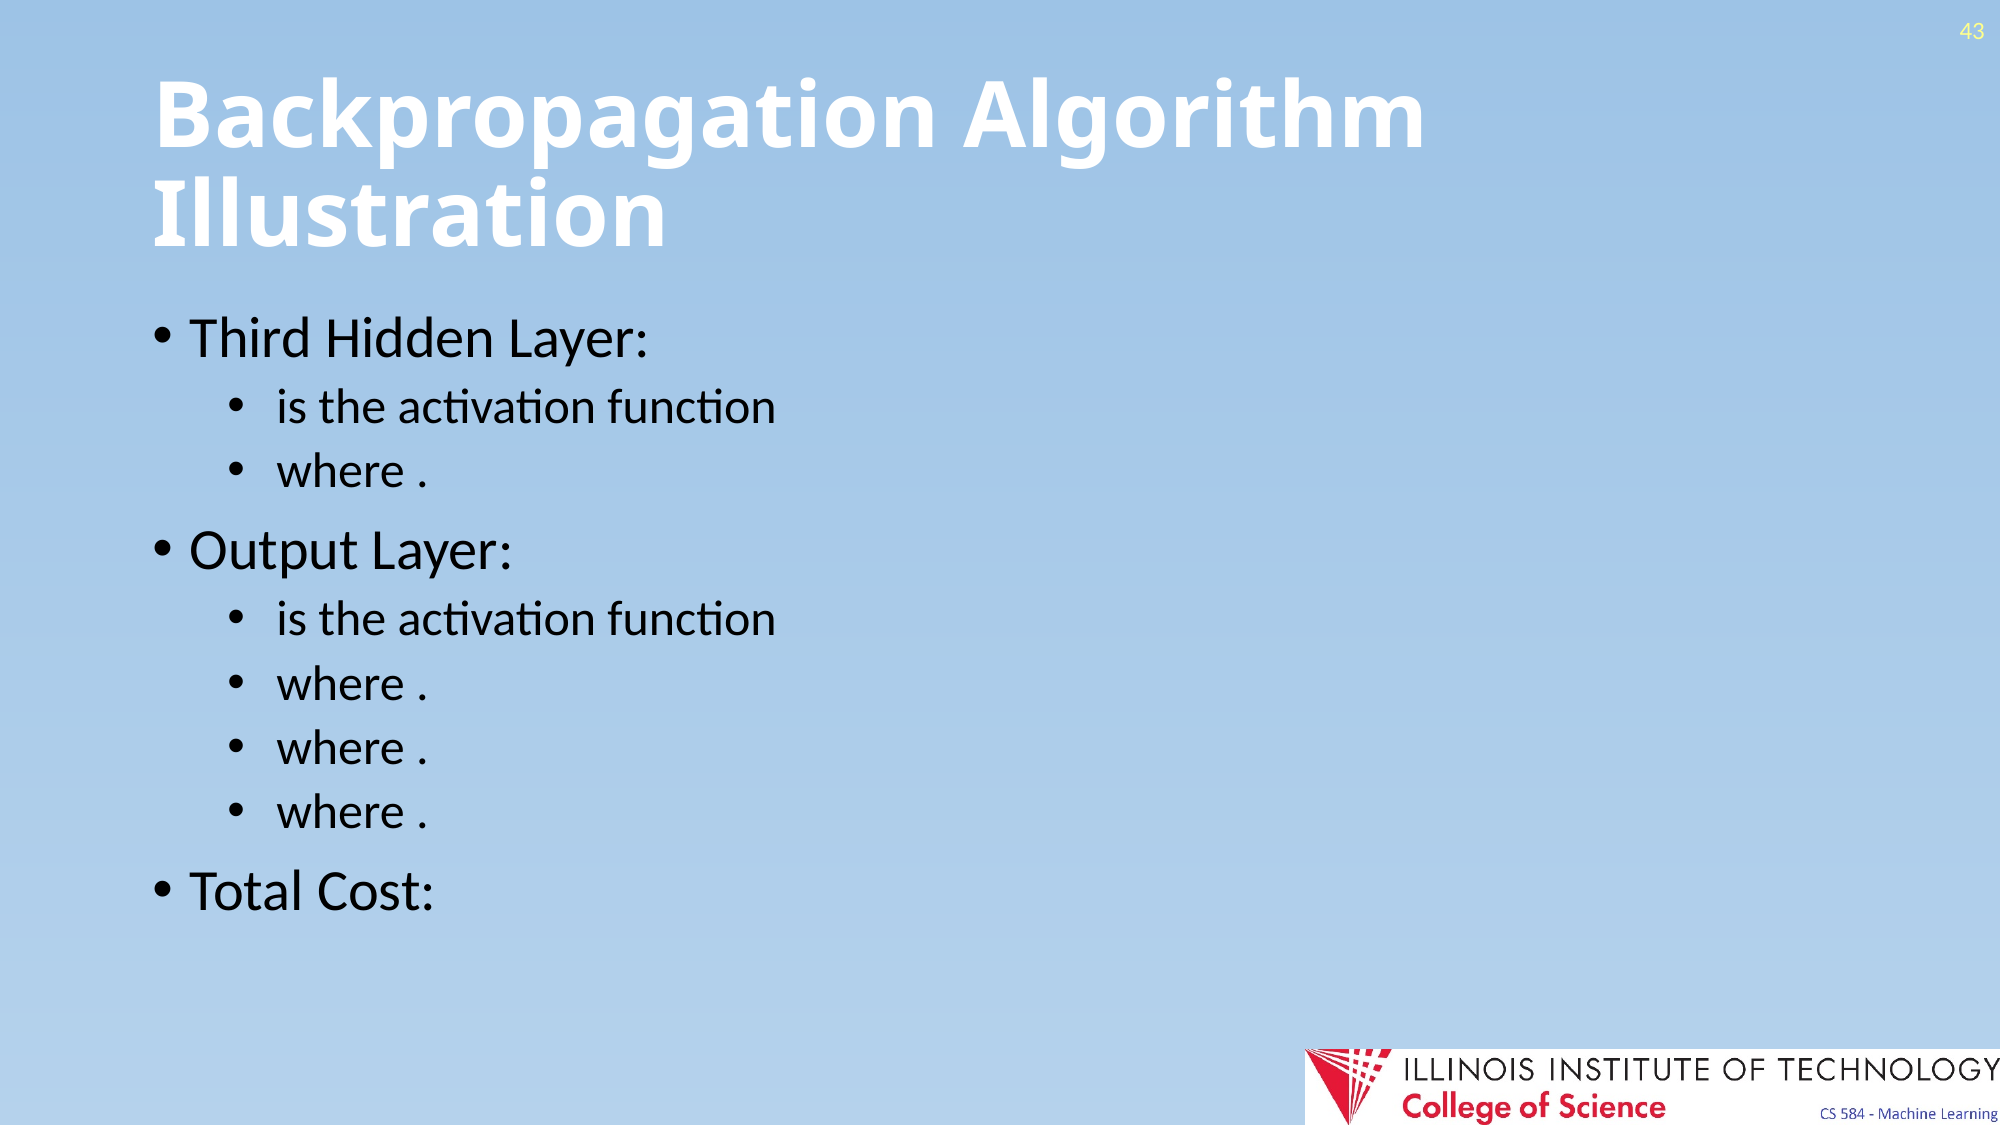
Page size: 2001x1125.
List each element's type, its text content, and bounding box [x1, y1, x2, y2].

title Backpropagation Algorithm Illustration [137, 68, 1863, 266]
slide_number 43 [1550, 0, 2000, 60]
picture [1305, 1049, 2000, 1125]
